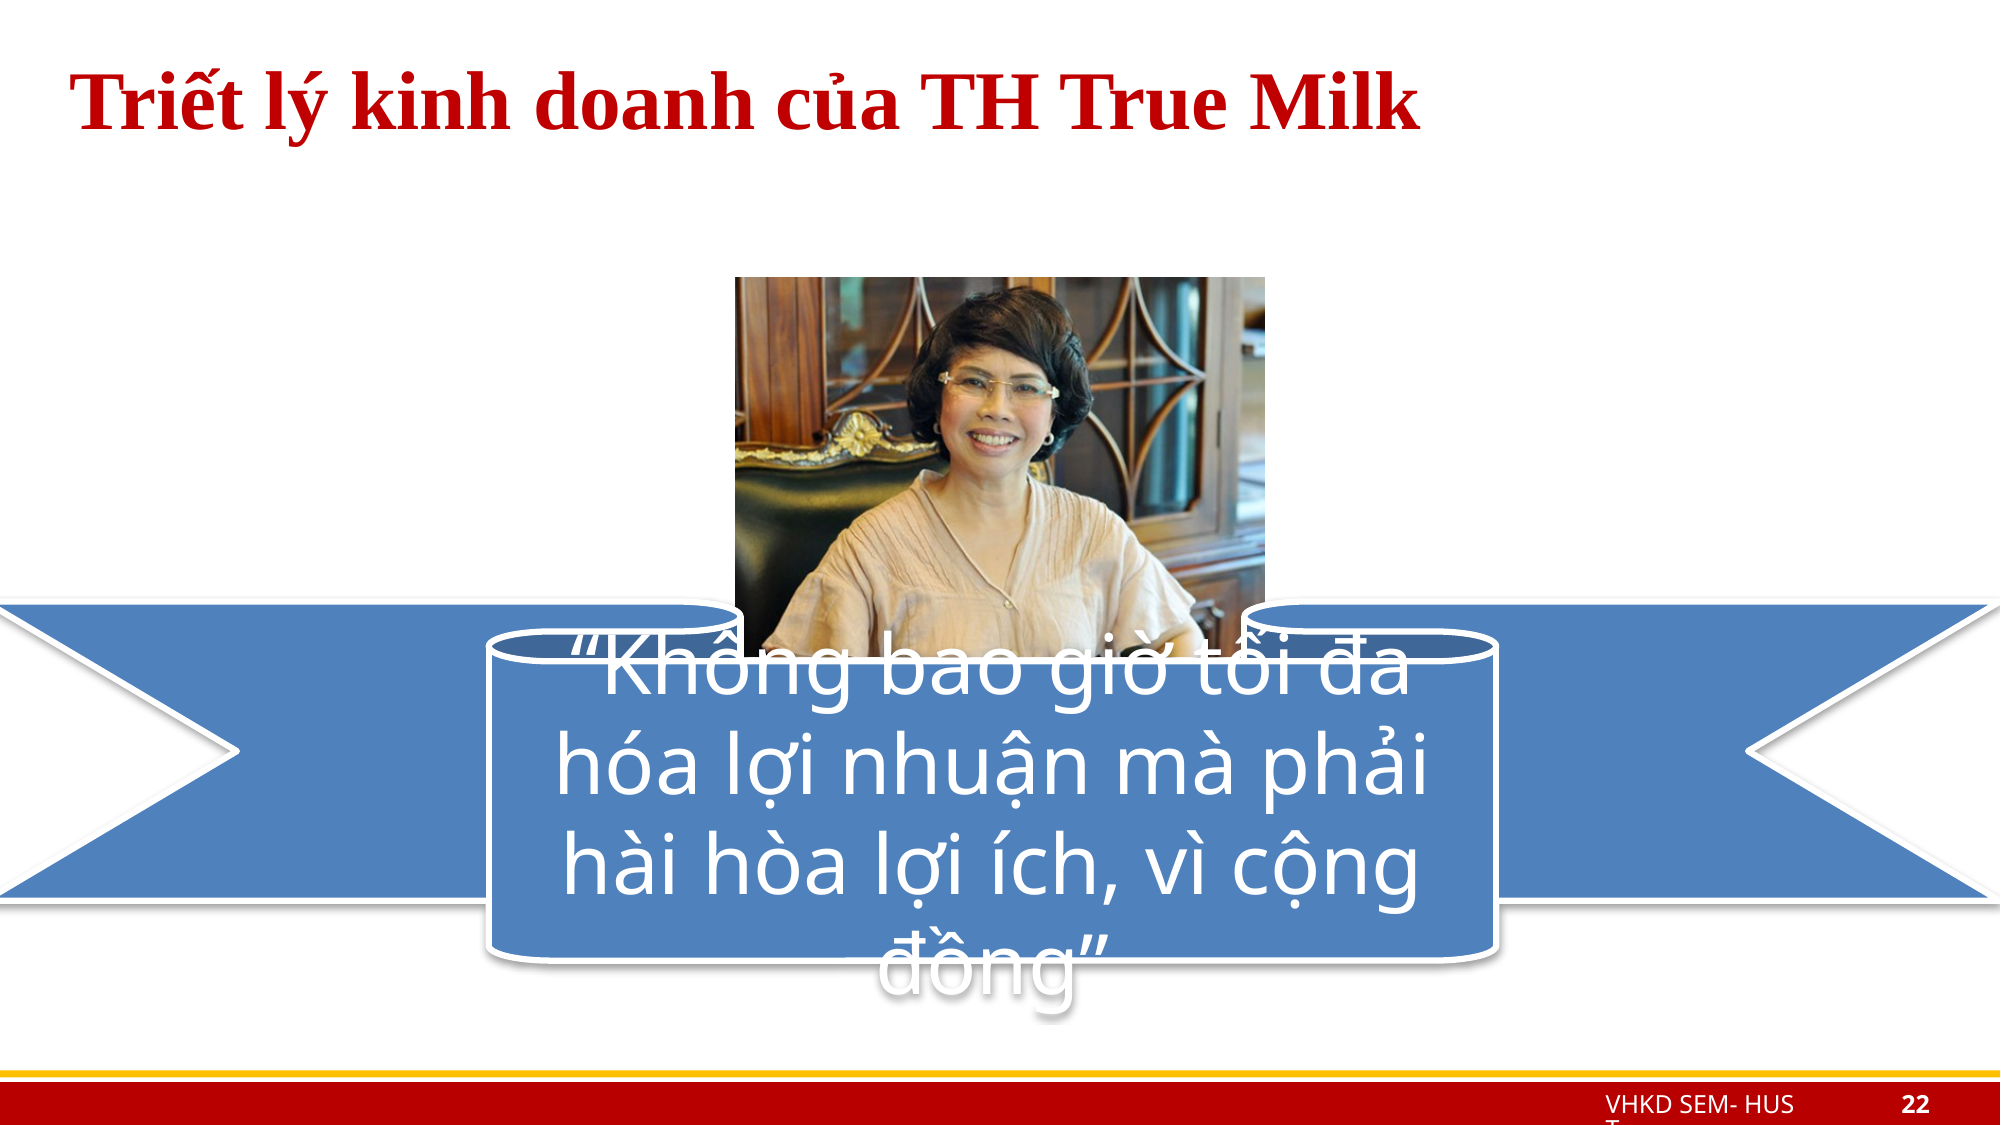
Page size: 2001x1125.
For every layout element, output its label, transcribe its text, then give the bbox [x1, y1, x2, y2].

footer VHKD SEM- HUST [1590, 1082, 1815, 1125]
title Triết lý kinh doanh của TH True Milk [55, 7, 1945, 185]
text_box “Không bao giờ tối đa hóa lợi nhuận mà phải hài hòa lợi ích, vì cộng đồng” [0, 598, 2000, 964]
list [735, 277, 1265, 657]
slide_number 22 [1815, 1082, 1945, 1125]
